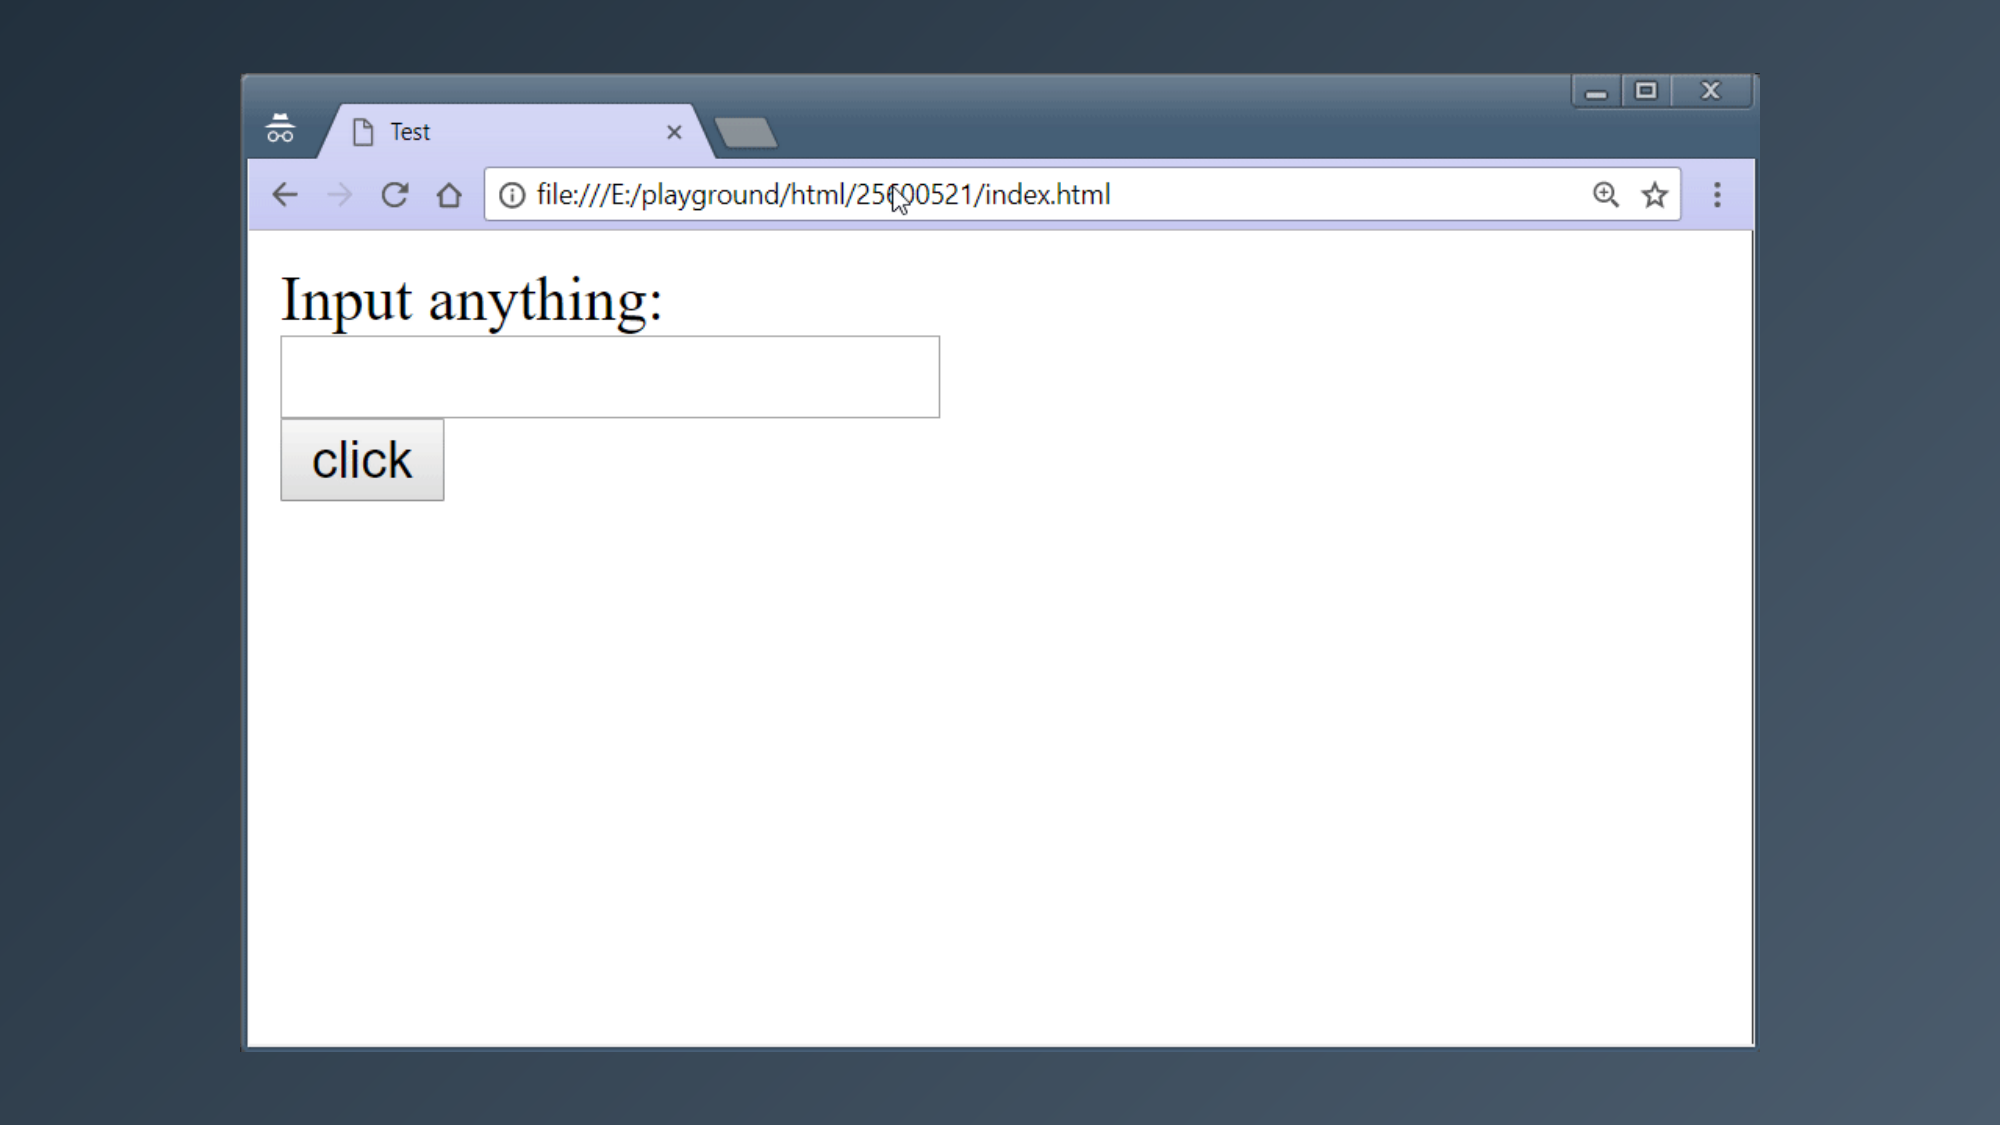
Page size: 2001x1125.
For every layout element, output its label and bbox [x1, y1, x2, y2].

picture [240, 73, 1760, 1052]
